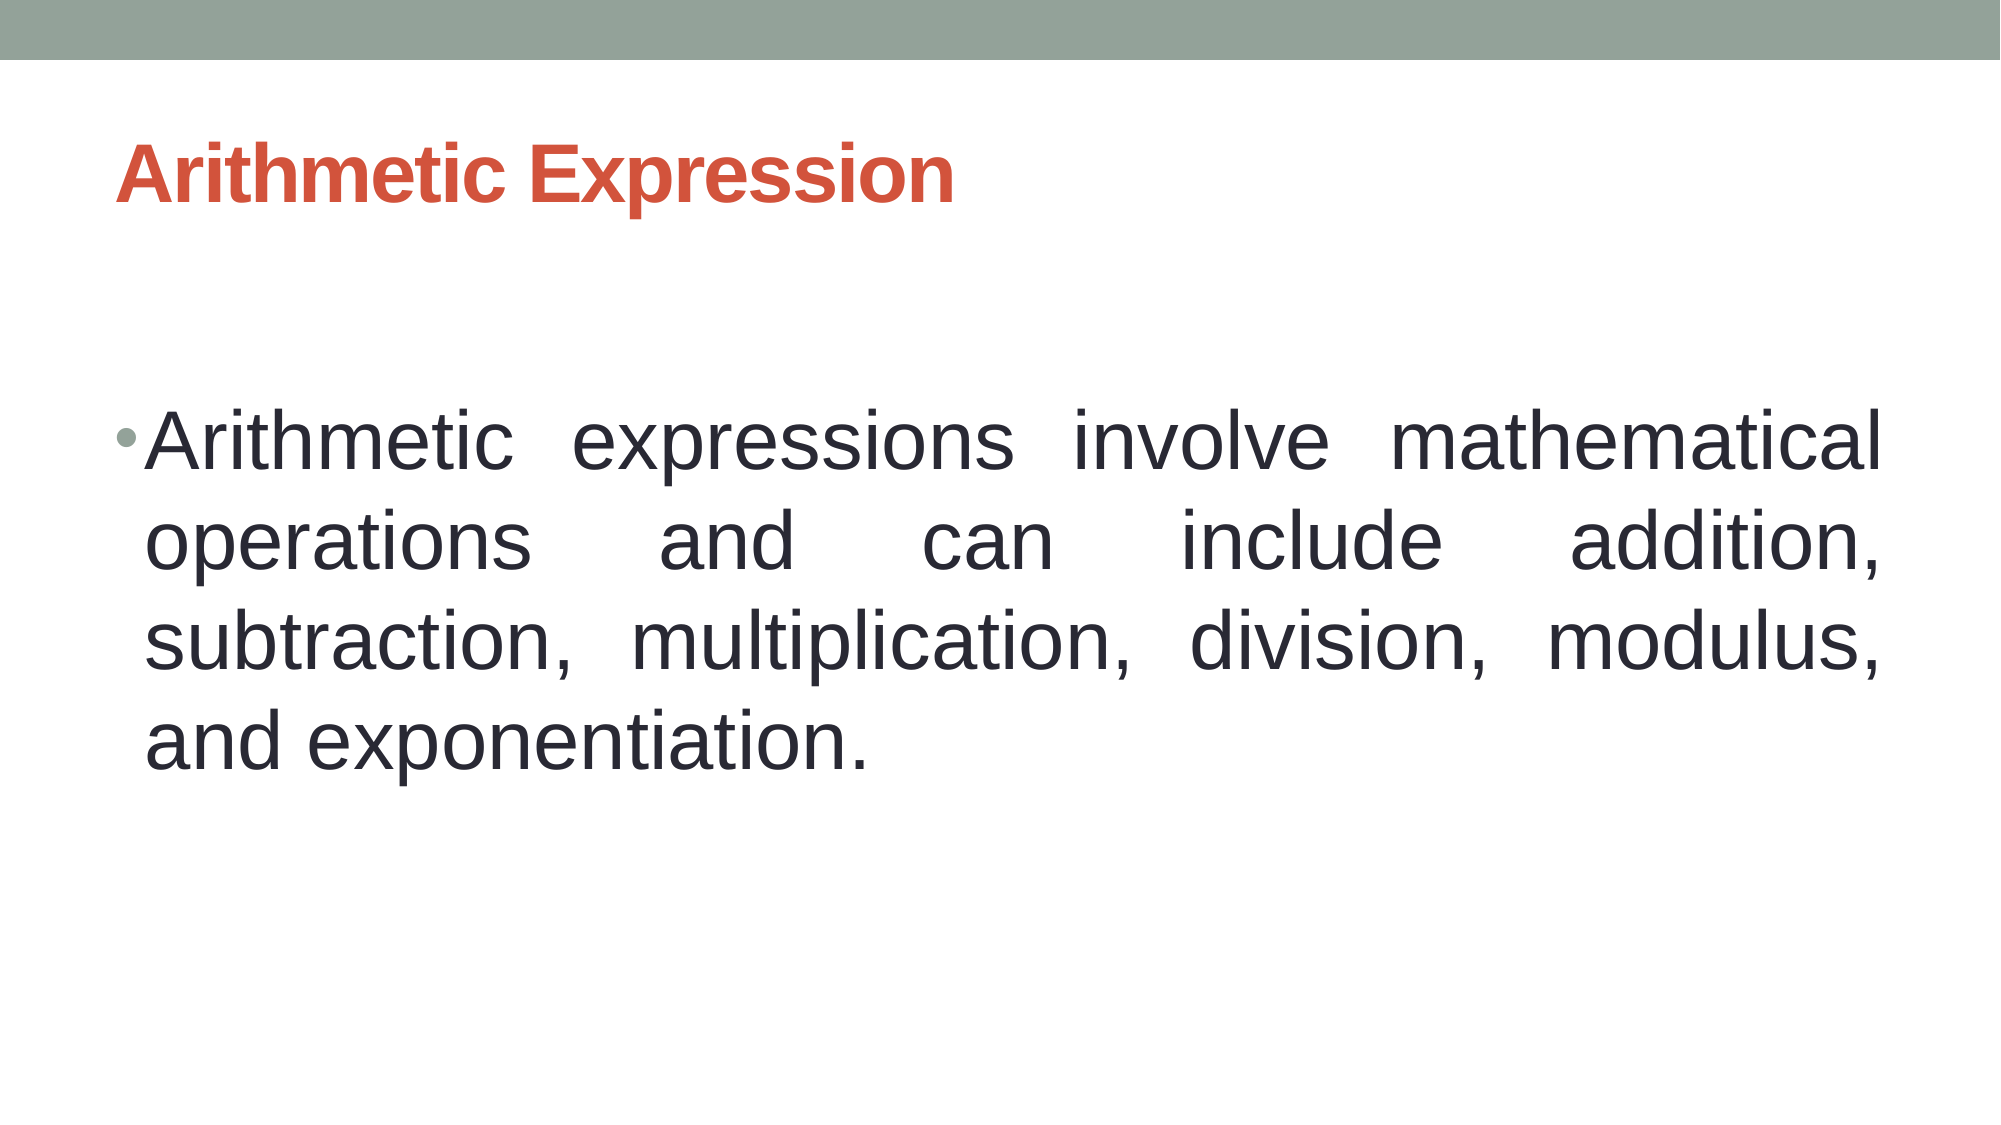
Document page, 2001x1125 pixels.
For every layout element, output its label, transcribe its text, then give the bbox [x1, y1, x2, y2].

list Arithmetic expressions involve mathematical operations and can include addition, subtraction, multiplication, division, modulus, and exponentiation. [99, 262, 1900, 1063]
title Arithmetic Expression [99, 87, 1900, 250]
